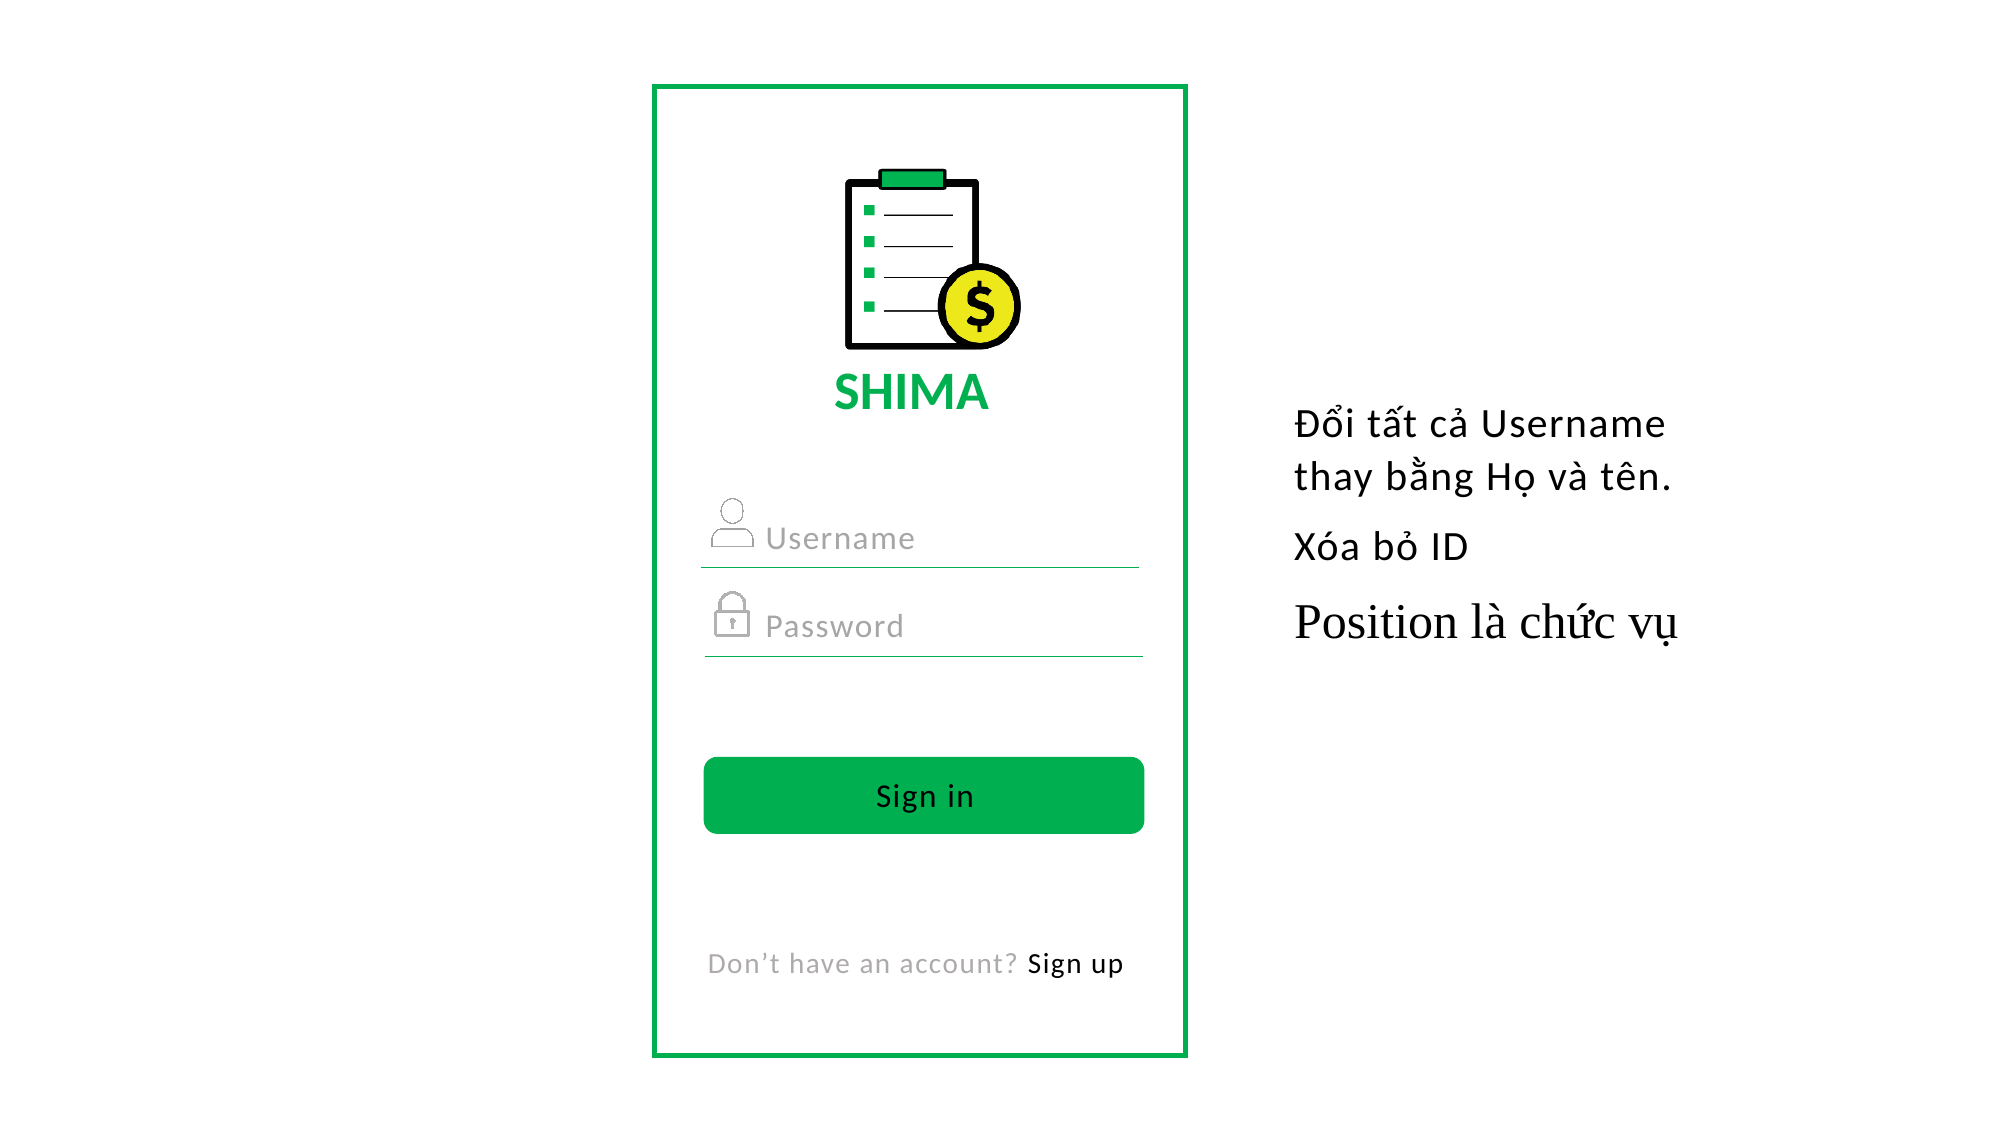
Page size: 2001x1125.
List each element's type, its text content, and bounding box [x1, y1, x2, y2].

picture [789, 131, 1051, 384]
picture [714, 591, 750, 637]
text_box Đổi tất cả Username thay bằng Họ và tên. Xóa bỏ ID Position là chức vụ [1279, 385, 1717, 710]
text_box [653, 86, 1187, 1056]
picture [710, 498, 754, 547]
